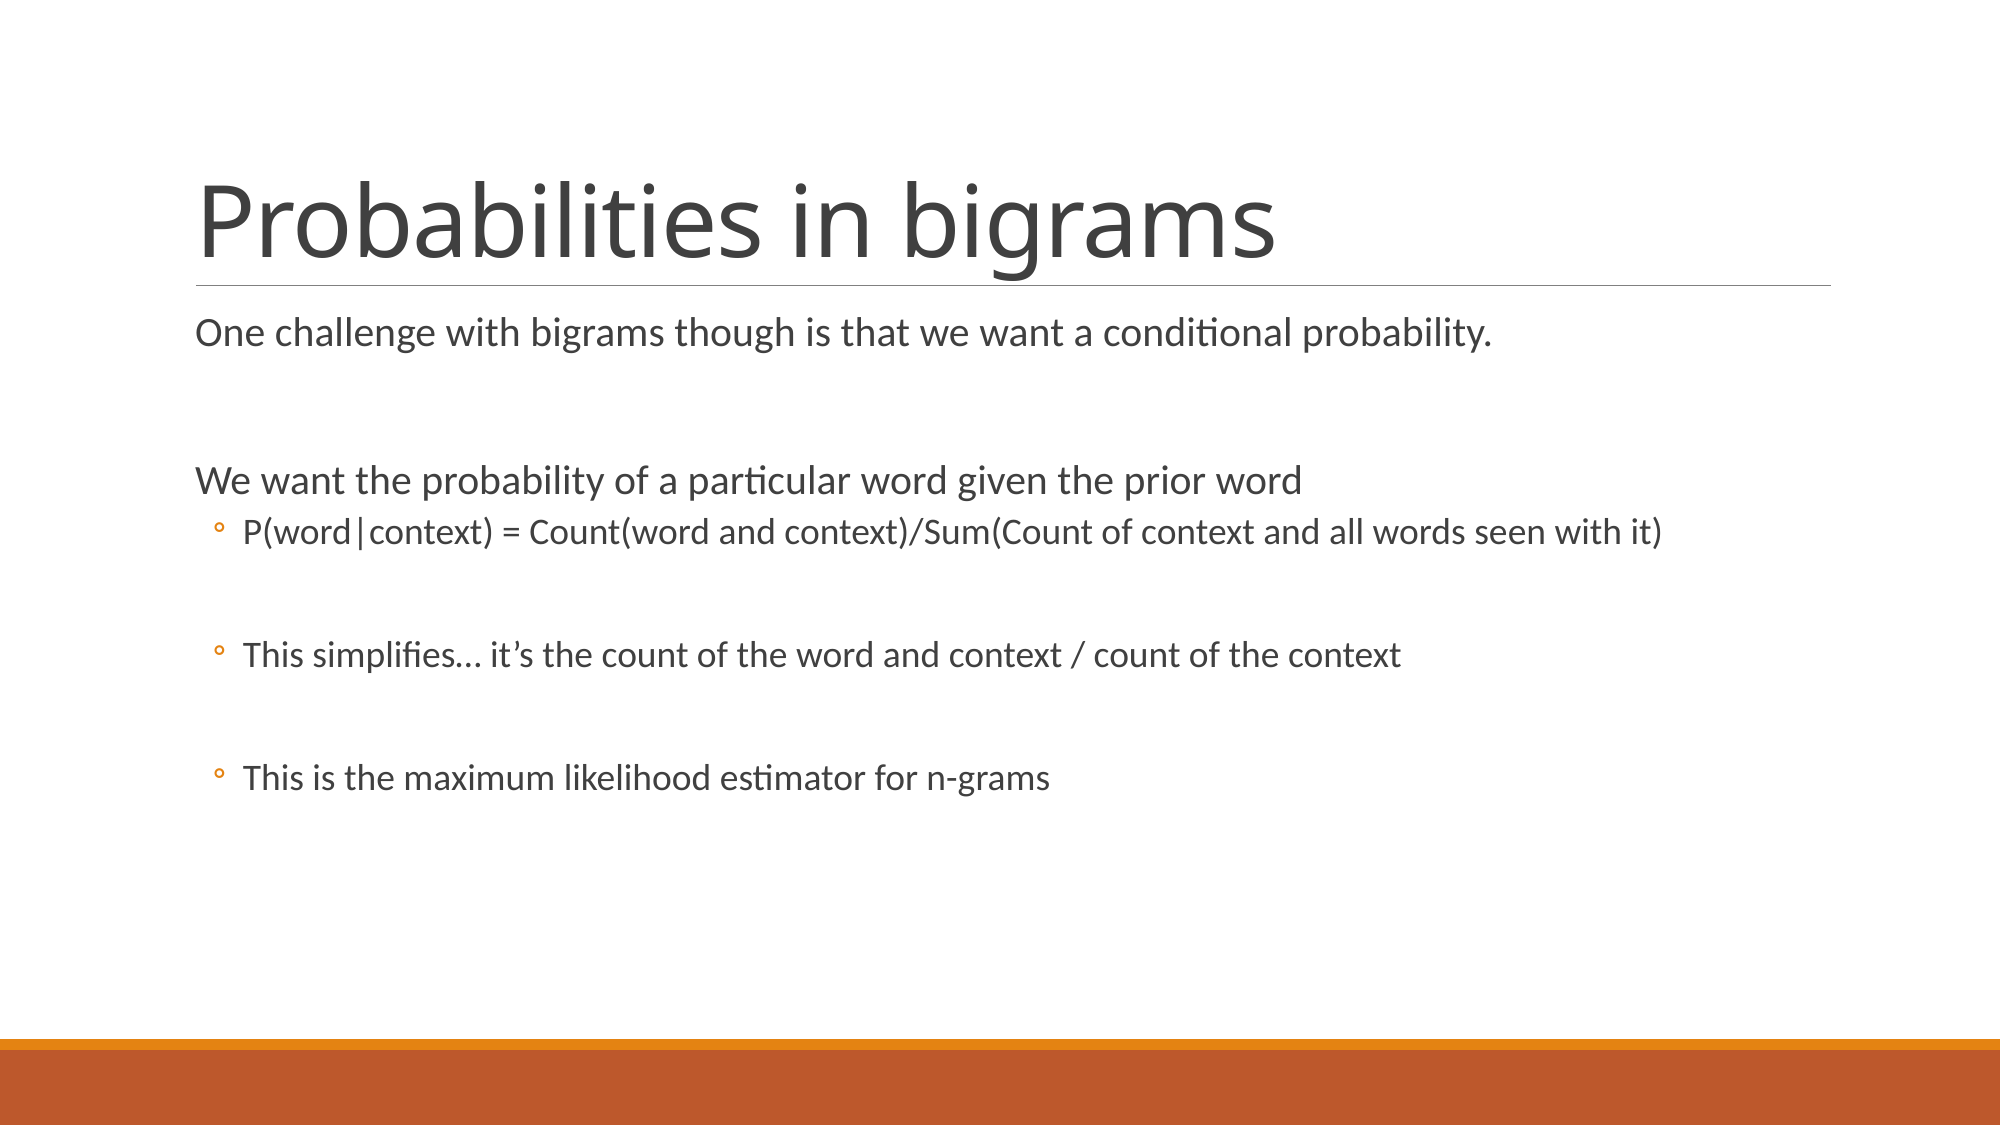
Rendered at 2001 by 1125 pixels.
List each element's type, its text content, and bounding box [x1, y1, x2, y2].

title Probabilities in bigrams [180, 47, 1830, 285]
list One challenge with bigrams though is that we want a conditional probability. We want the probability of a particular word given the prior word P(word|context) = Count(word and context)/Sum(Count of context and all words seen with it) This simplifies… it’s the count of the word and context / count of the context This is the maximum likelihood estimator for n-grams [180, 302, 1830, 963]
